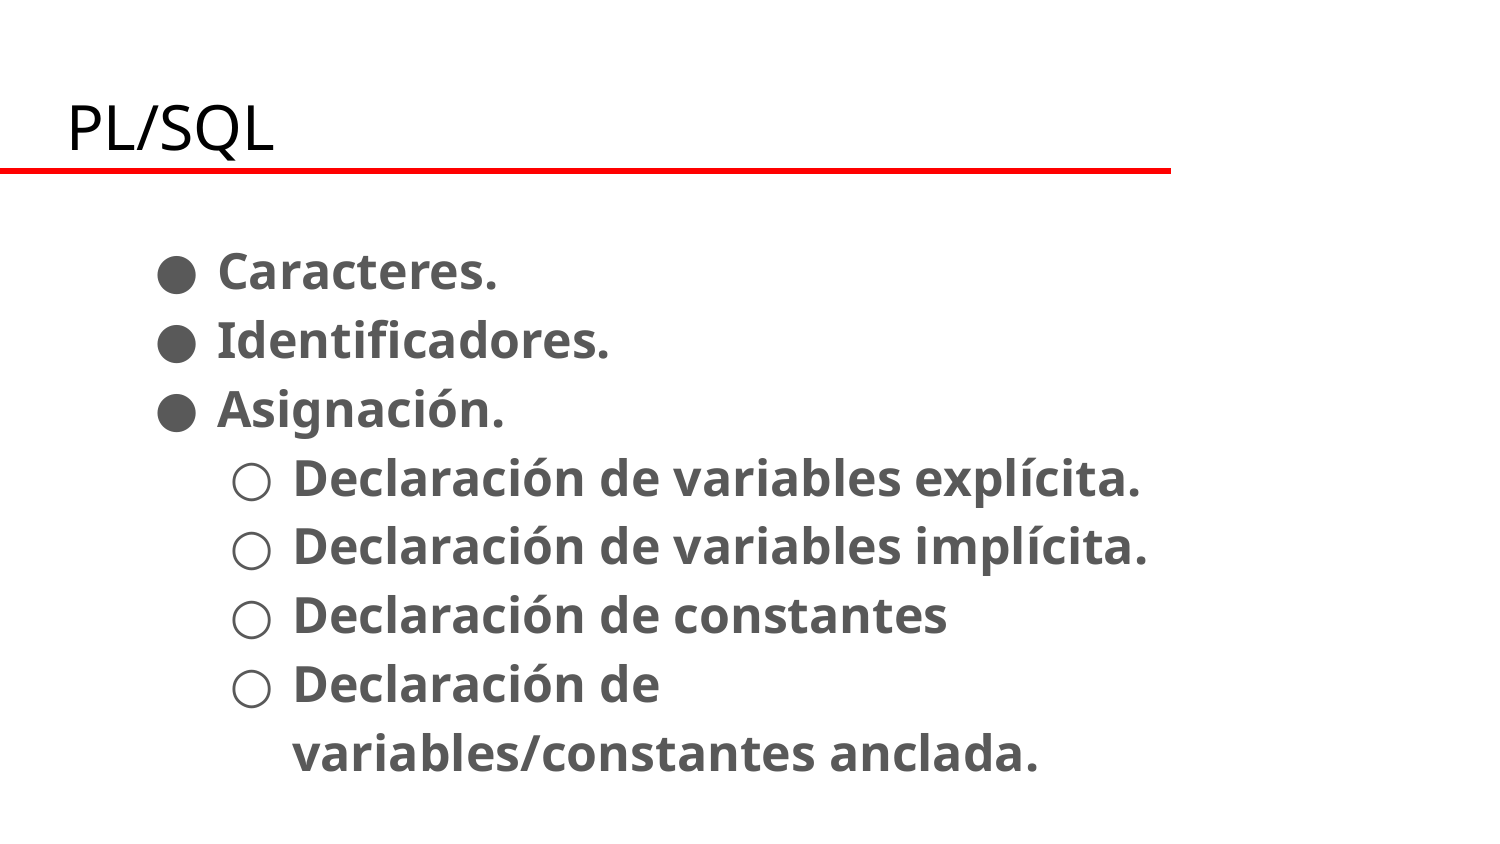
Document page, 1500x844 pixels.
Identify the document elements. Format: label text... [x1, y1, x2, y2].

list Caracteres. Identificadores. Asignación. Declaración de variables explícita. Declaración de variables implícita. Declaración de constantes Declaración de variables/constantes anclada. [127, 215, 1172, 776]
text_box PL/SQL [51, 72, 1449, 167]
